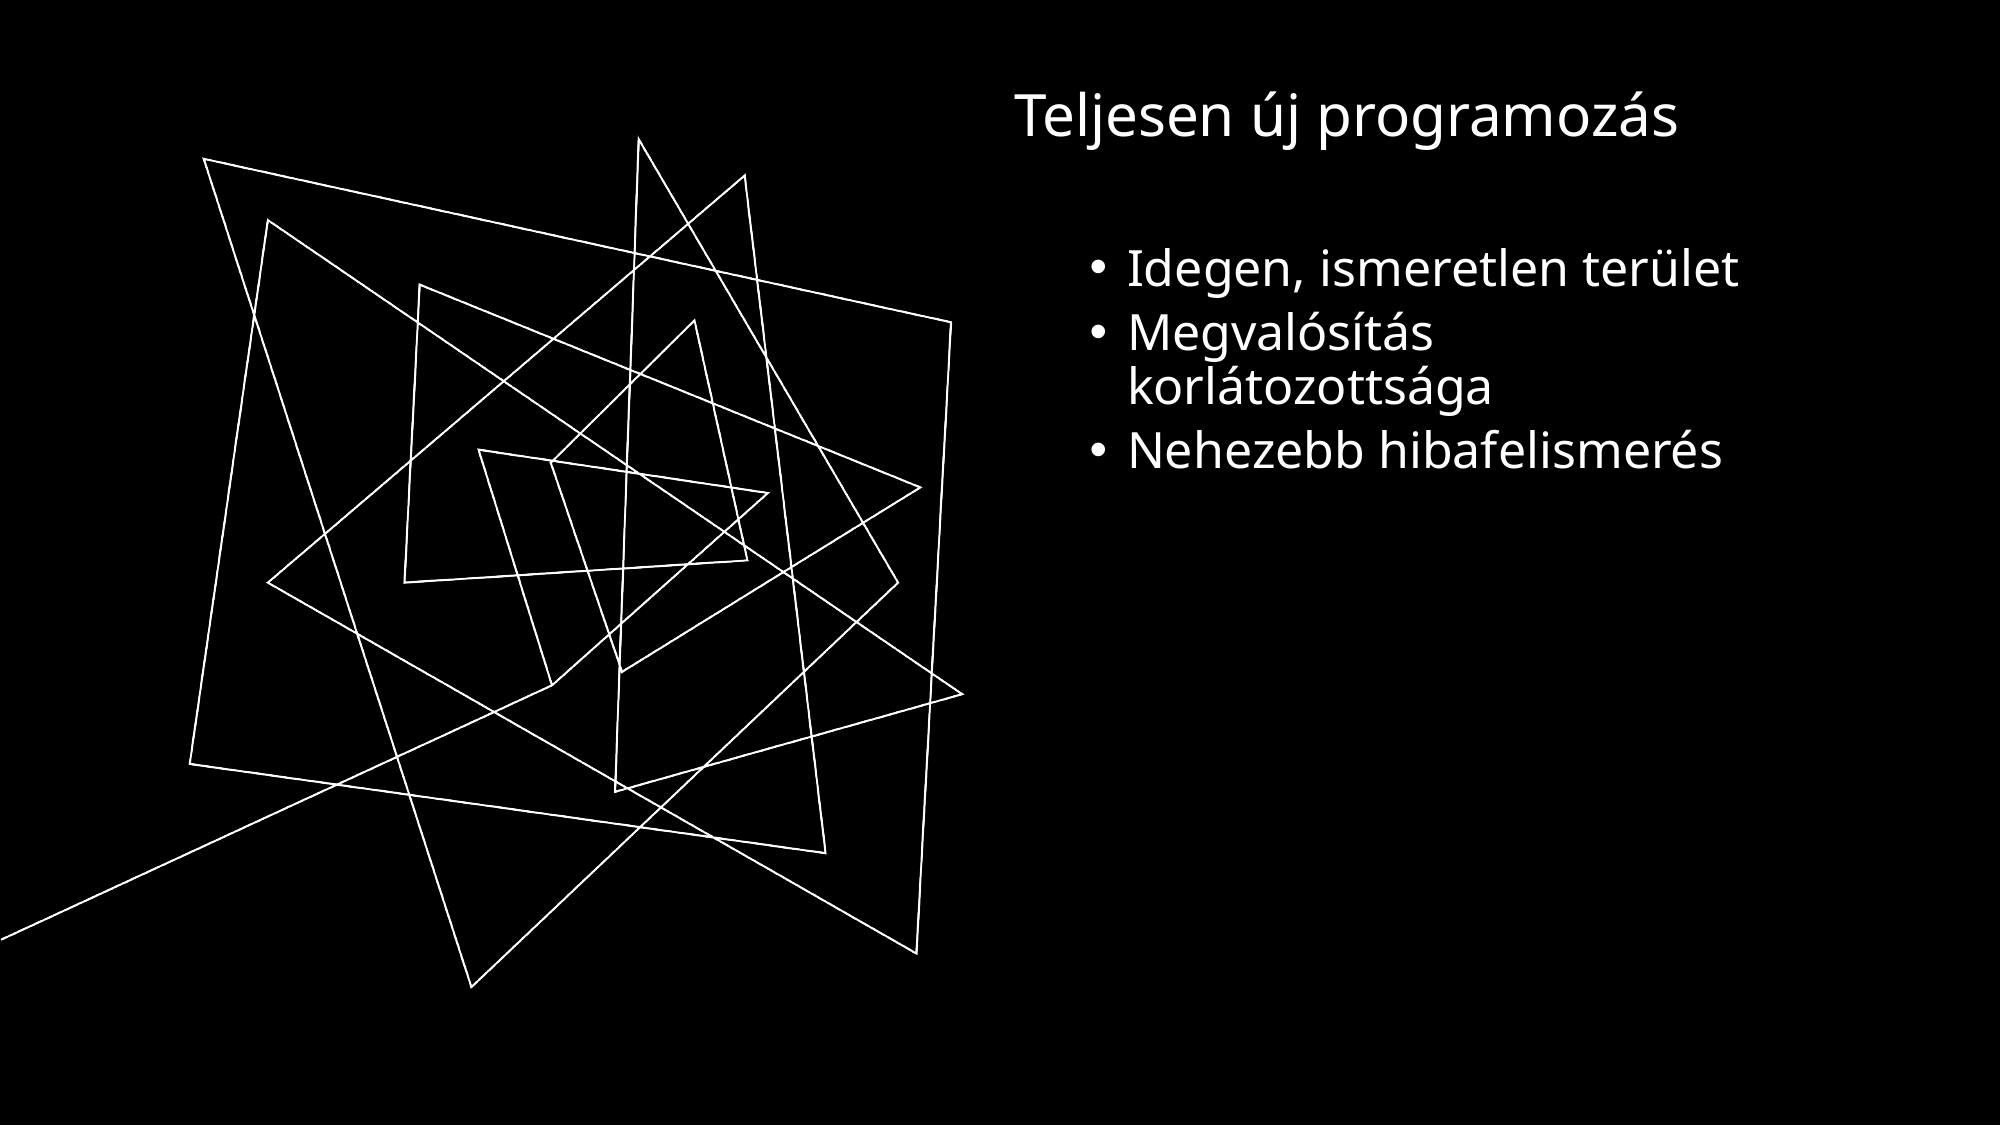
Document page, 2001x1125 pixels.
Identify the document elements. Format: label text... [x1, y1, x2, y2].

text_box Teljesen új programozás Idegen, ismeretlen terület Megvalósítás korlátozottsága Nehezebb hibafelismerés [999, 78, 1822, 1047]
picture [0, 135, 965, 989]
